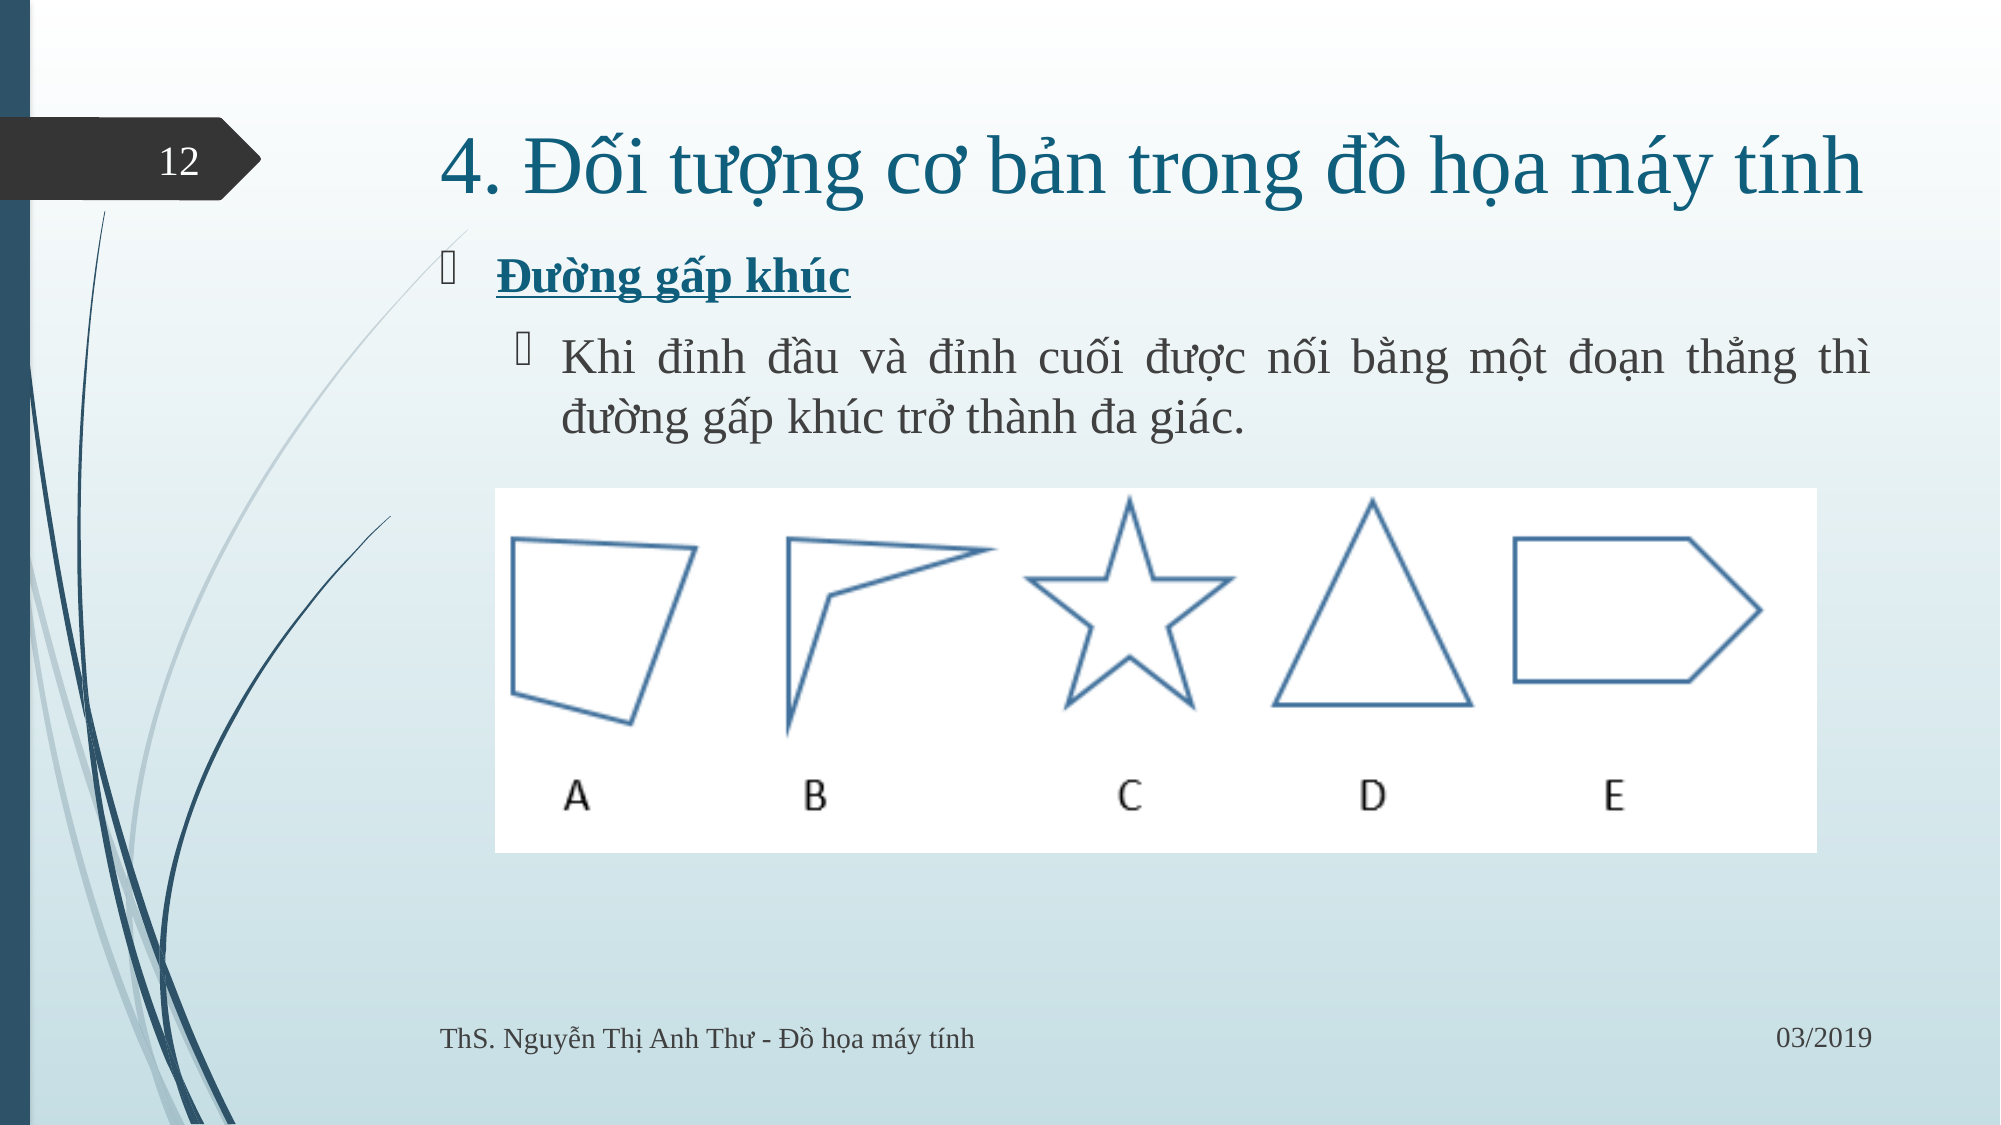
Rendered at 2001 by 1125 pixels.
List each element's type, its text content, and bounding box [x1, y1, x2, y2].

footer ThS. Nguyễn Thị Anh Thư - Đồ họa máy tính [424, 1006, 1675, 1067]
picture [495, 488, 1817, 853]
title 4. Đối tượng cơ bản trong đồ họa máy tính [425, 102, 1888, 224]
slide_number 12 [87, 129, 216, 190]
slide_number 03/2019 [1699, 1005, 1888, 1067]
list Đường gấp khúc Khi đỉnh đầu và đỉnh cuối được nối bằng một đoạn thẳng thì đường gấp khúc trở thành đa giác. [424, 235, 1888, 993]
